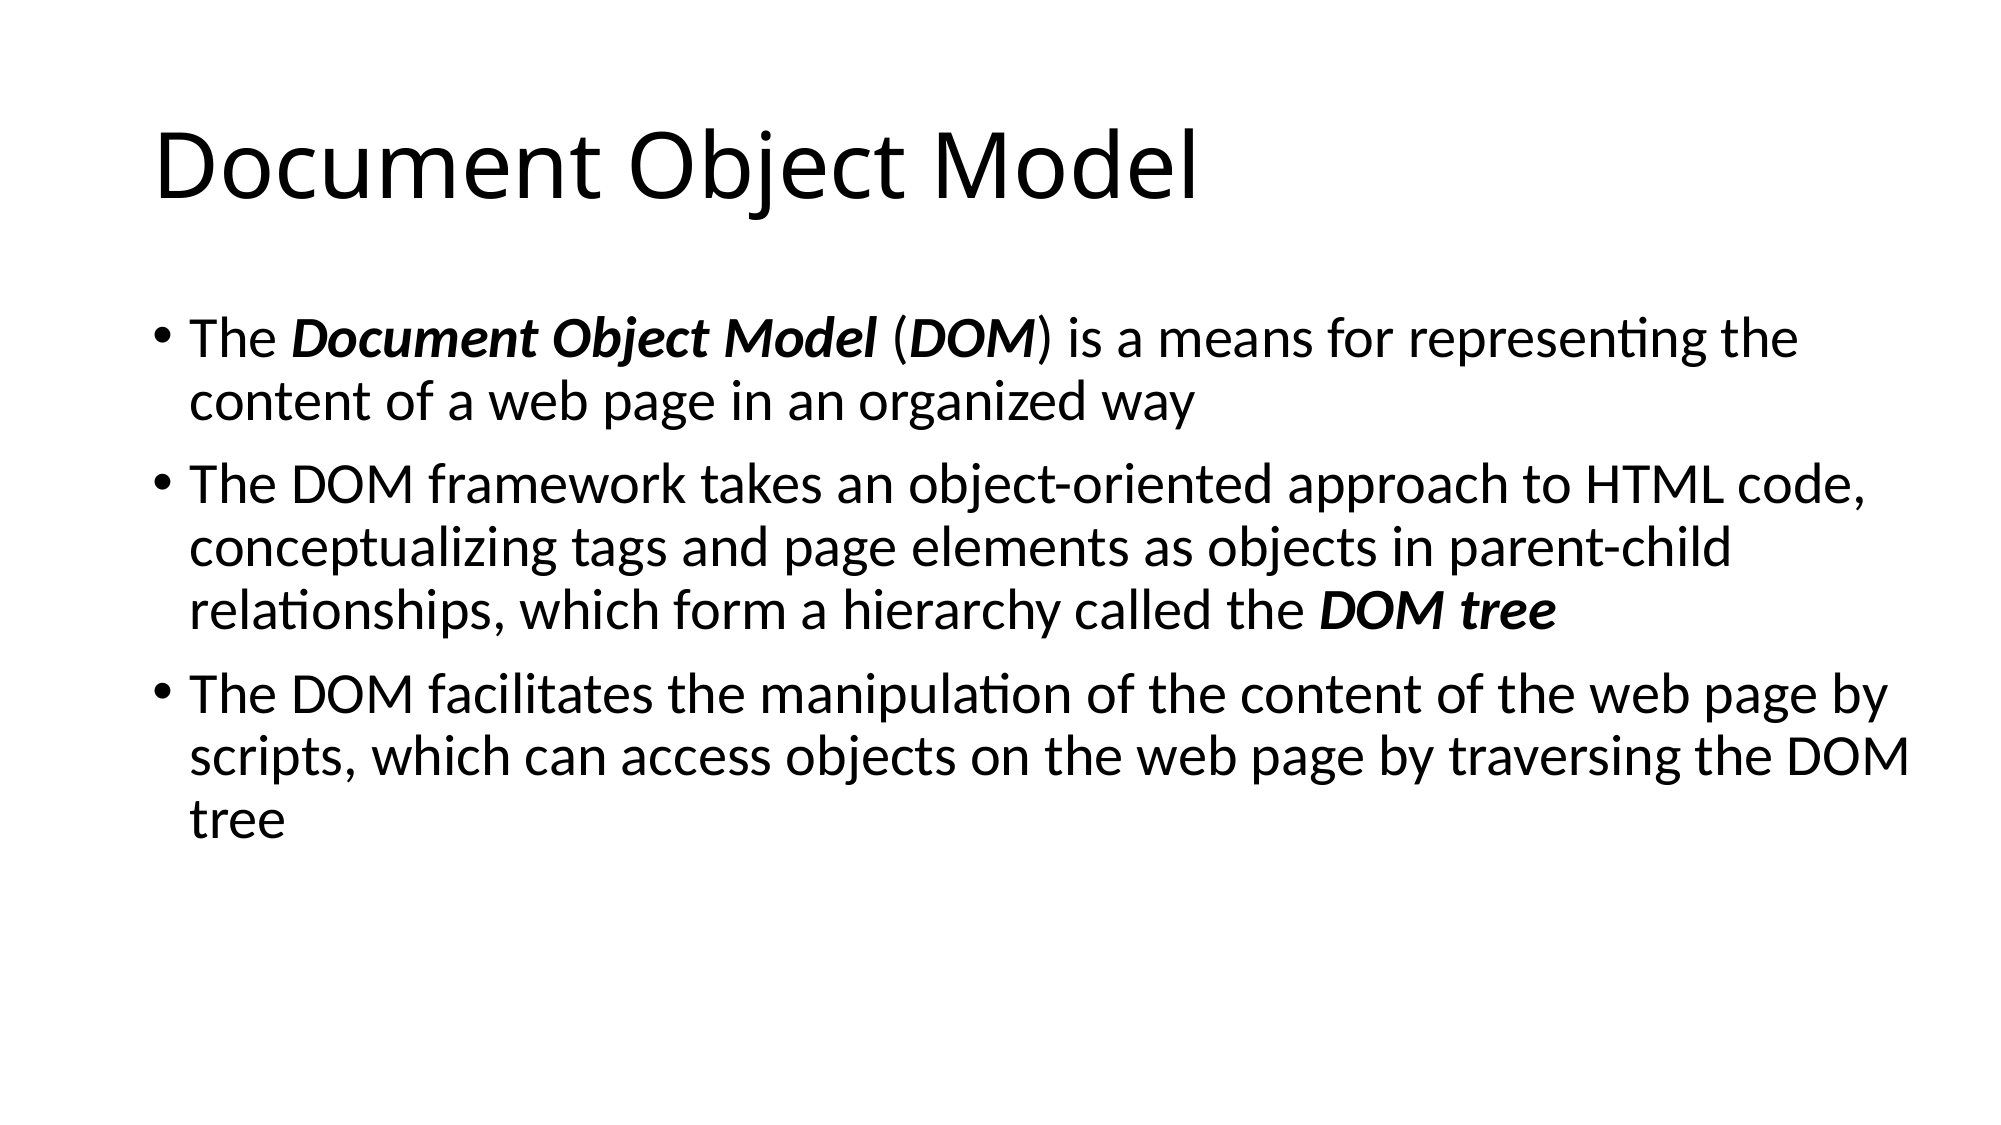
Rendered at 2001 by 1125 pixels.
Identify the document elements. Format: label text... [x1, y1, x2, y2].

list The Document Object Model (DOM) is a means for representing the content of a web page in an organized way The DOM framework takes an object-oriented approach to HTML code, conceptualizing tags and page elements as objects in parent-child relationships, which form a hierarchy called the DOM tree The DOM facilitates the manipulation of the content of the web page by scripts, which can access objects on the web page by traversing the DOM tree [137, 299, 1929, 1098]
title Document Object Model [137, 59, 1863, 278]
